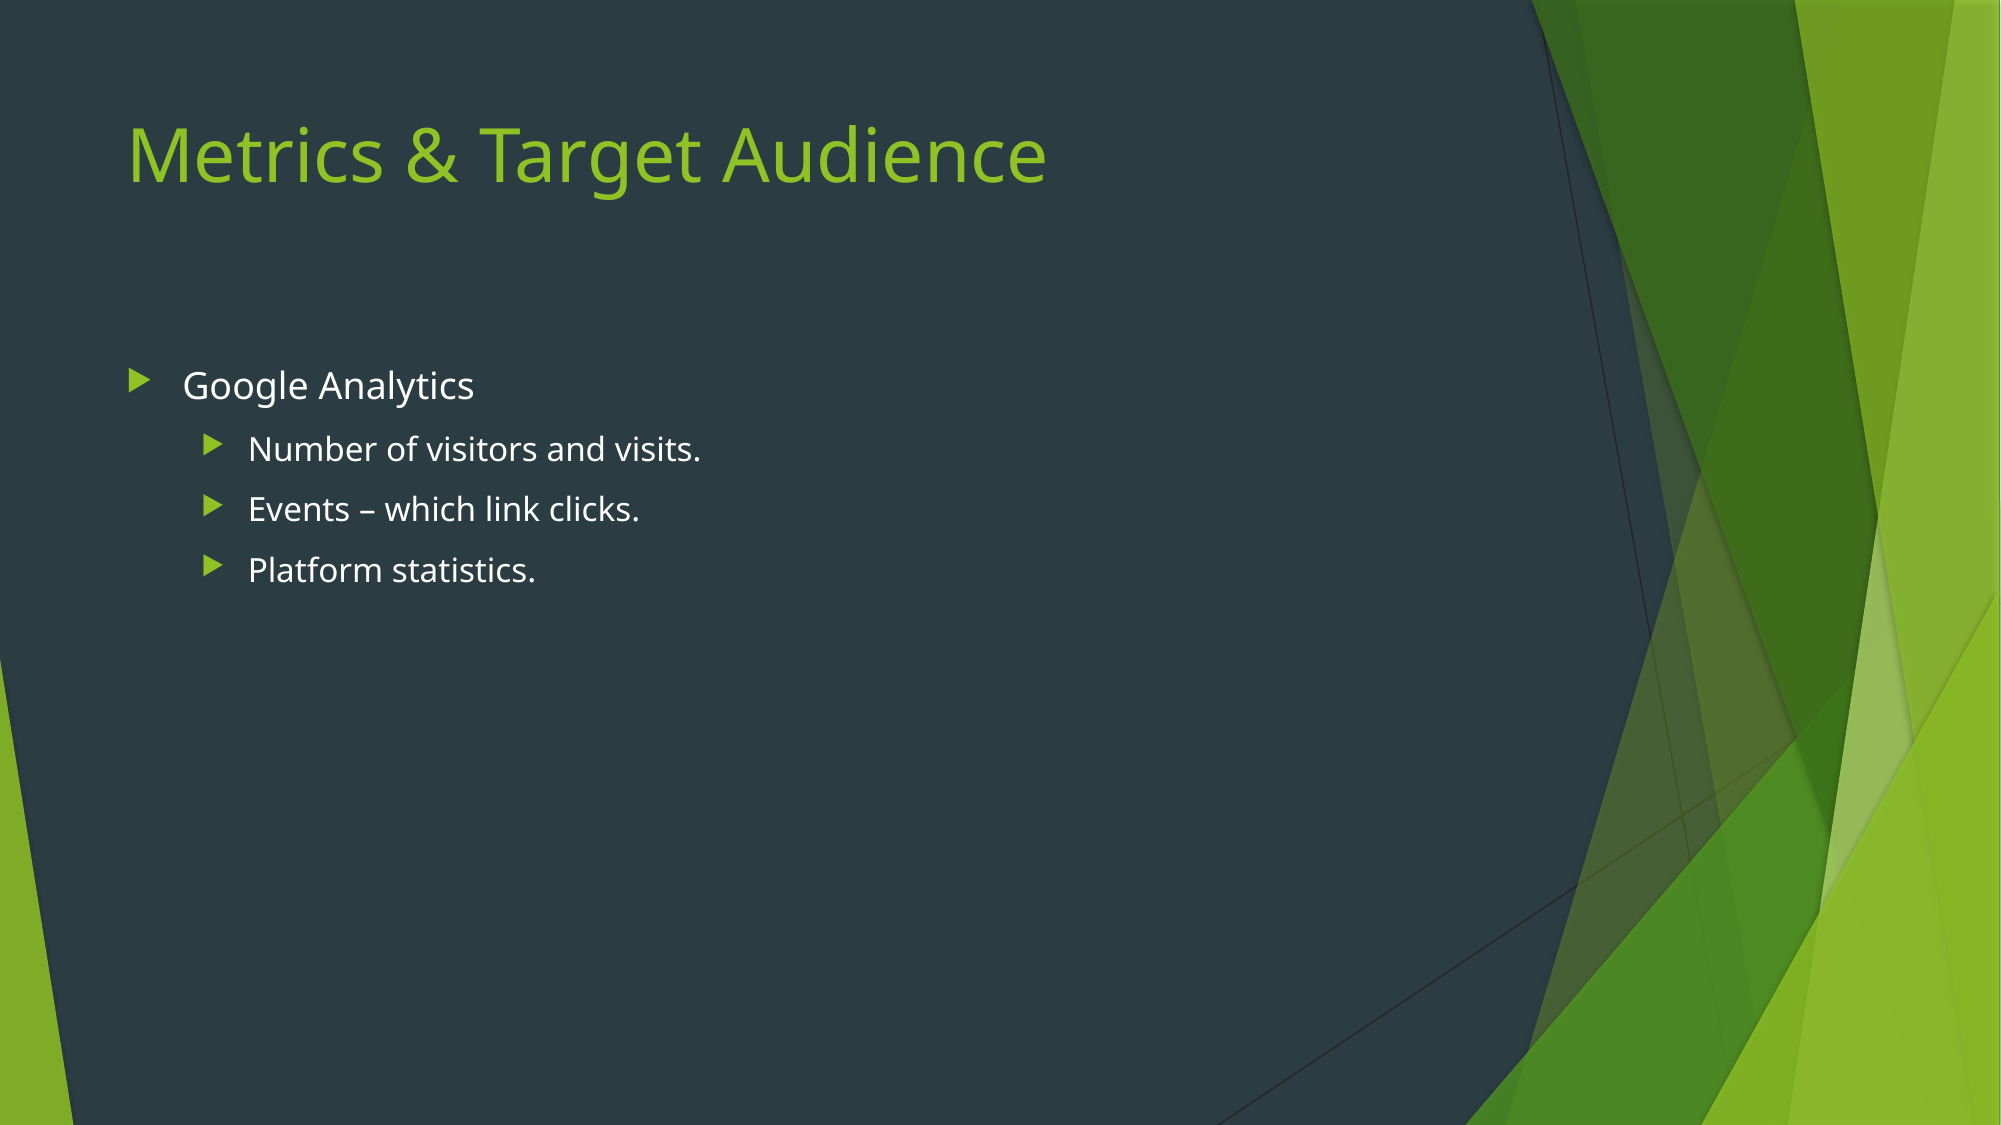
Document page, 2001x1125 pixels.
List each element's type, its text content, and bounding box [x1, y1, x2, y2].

list Google Analytics Number of visitors and visits. Events – which link clicks. Platform statistics. [111, 354, 1522, 992]
title Metrics & Target Audience [111, 99, 1522, 317]
